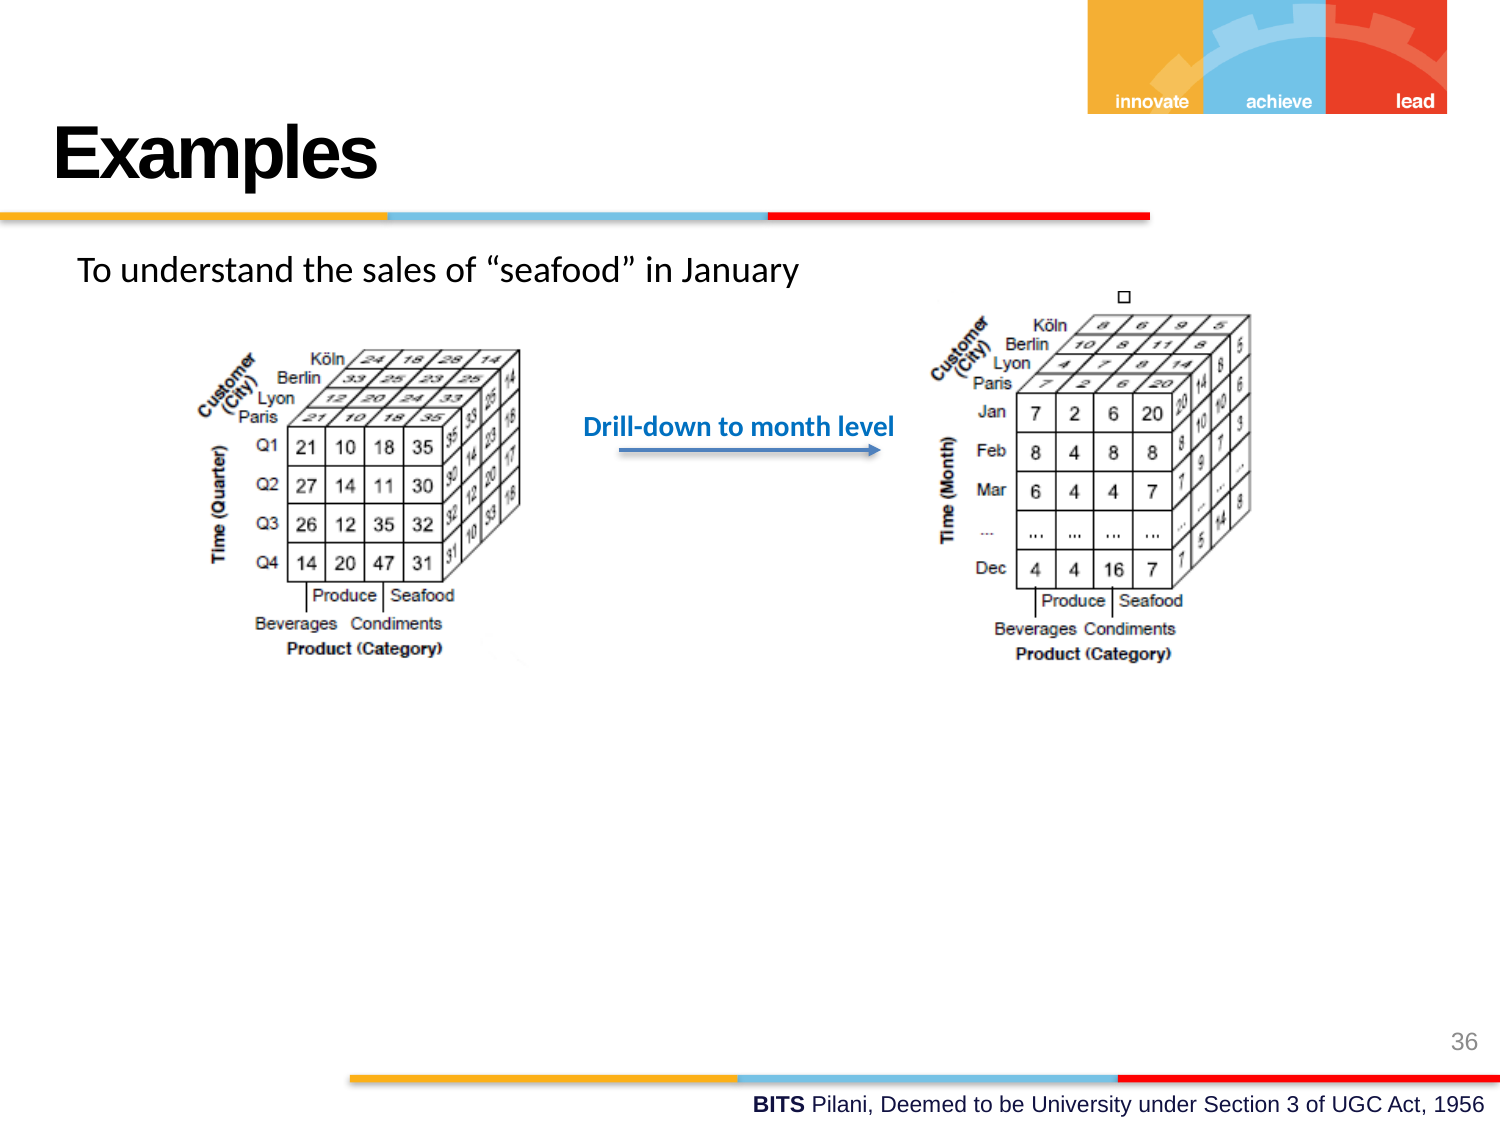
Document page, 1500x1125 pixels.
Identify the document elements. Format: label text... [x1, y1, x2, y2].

picture [922, 290, 1283, 693]
text_box To understand the sales of “seafood” in January [62, 237, 1350, 298]
text_box Drill-down to month level [568, 399, 917, 450]
slide_number 36 [1143, 1007, 1494, 1074]
picture [187, 337, 534, 669]
list Examples [37, 62, 1075, 250]
picture [1087, 0, 1448, 114]
text_box [556, 374, 902, 436]
